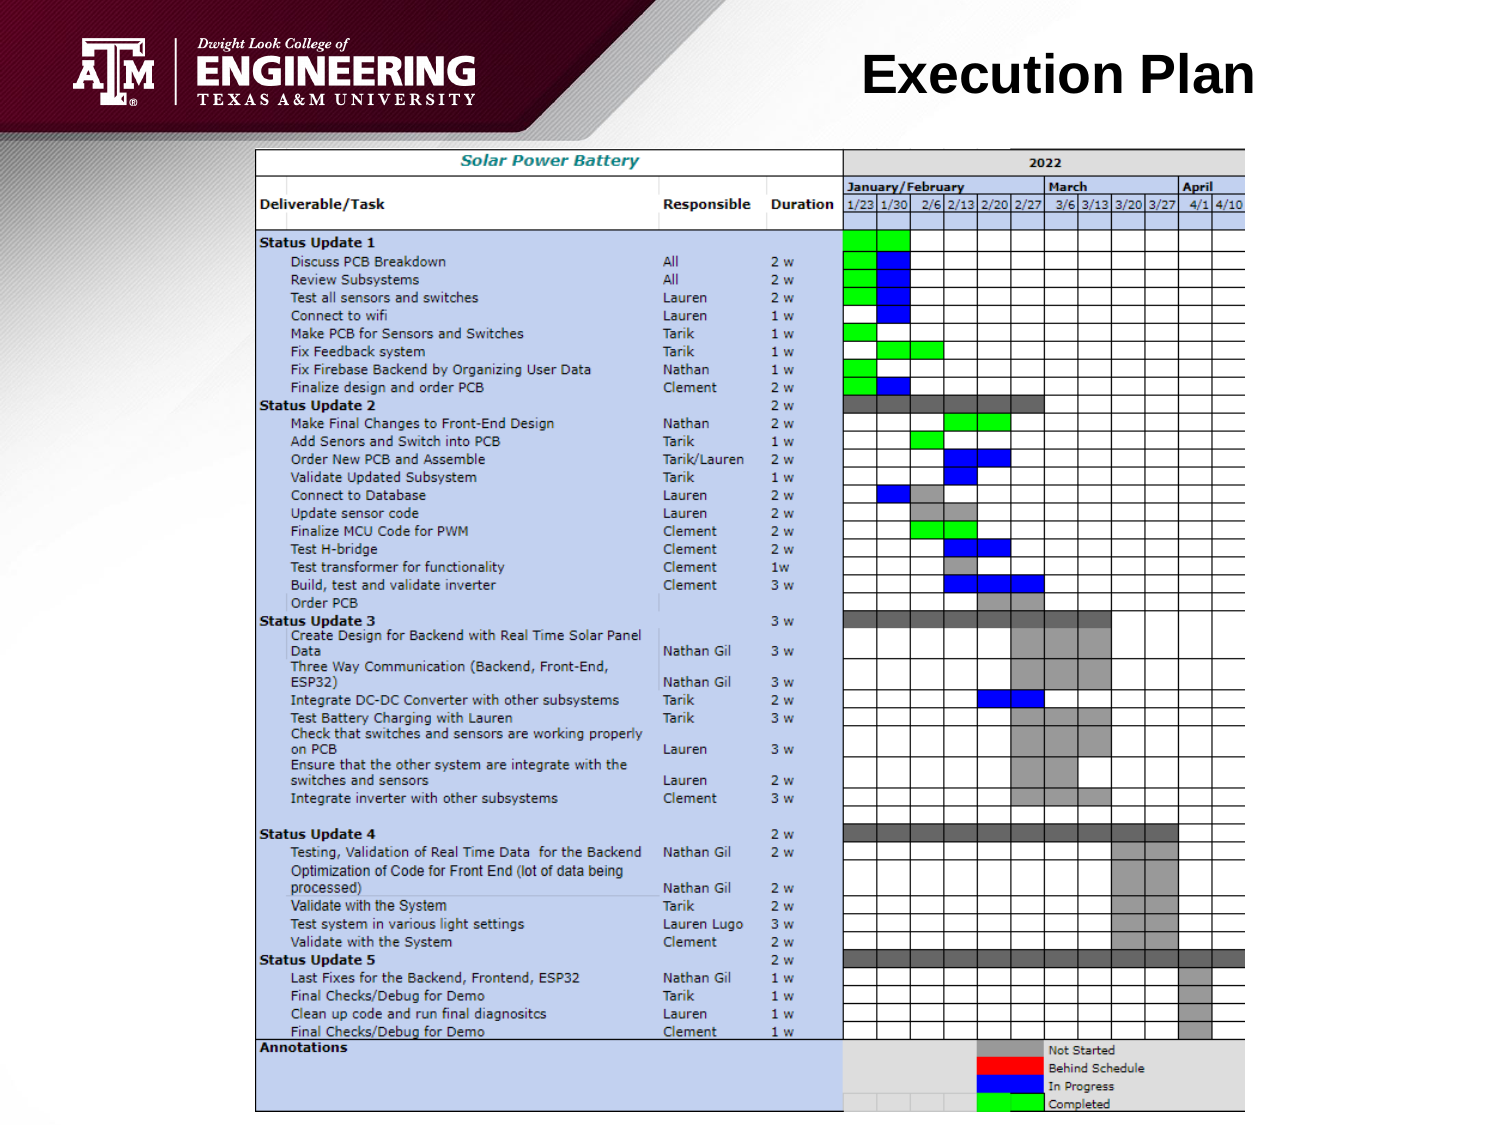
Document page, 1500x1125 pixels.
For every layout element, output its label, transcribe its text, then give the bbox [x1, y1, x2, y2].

title Execution Plan [540, 31, 1500, 113]
picture [0, 0, 1500, 1125]
